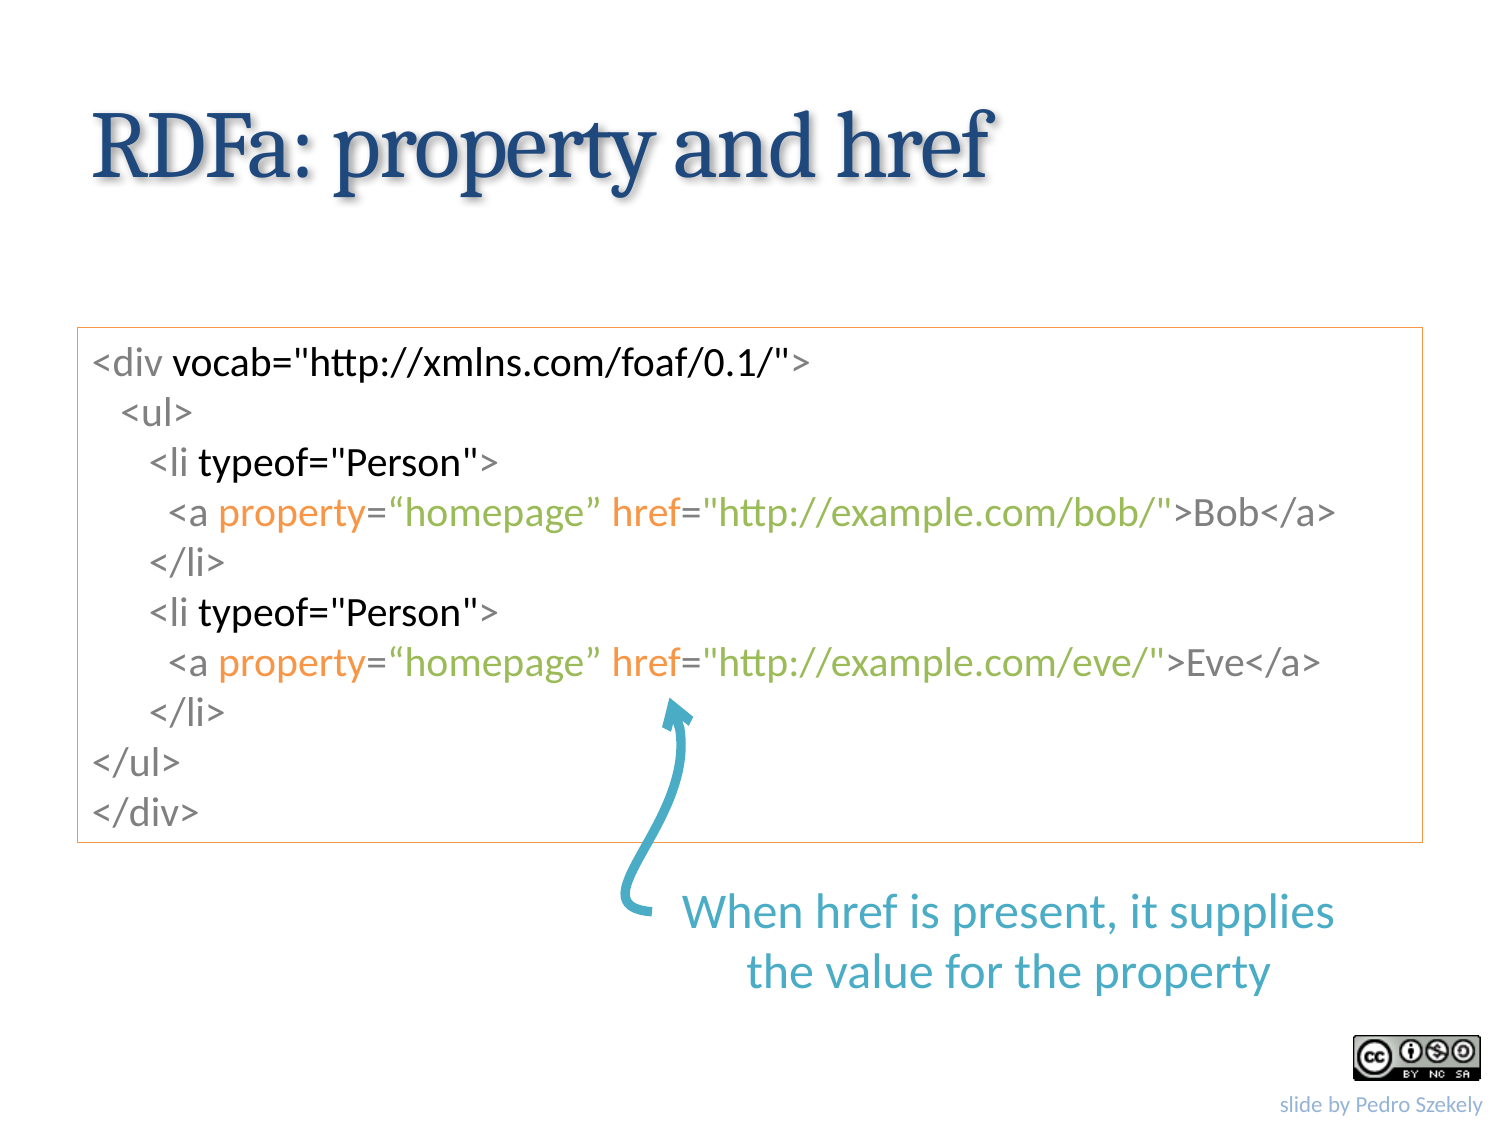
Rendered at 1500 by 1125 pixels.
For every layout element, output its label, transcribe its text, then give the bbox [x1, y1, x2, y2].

text_box slide by Pedro Szekely [1264, 1082, 1499, 1125]
picture [1352, 1034, 1482, 1081]
text_box When href is present, it supplies the value for the property [663, 870, 1354, 1006]
text_box [624, 697, 684, 914]
title RDFa: property and href [75, 45, 1434, 233]
text_box <div vocab="http://xmlns.com/foaf/0.1/"> <ul> <li typeof="Person"> <a property=“homepage” href="http://example.com/bob/">Bob</a> </li> <li typeof="Person"> <a property=“homepage” href="http://example.com/eve/">Eve</a> </li> </ul> </div> [77, 327, 1423, 843]
